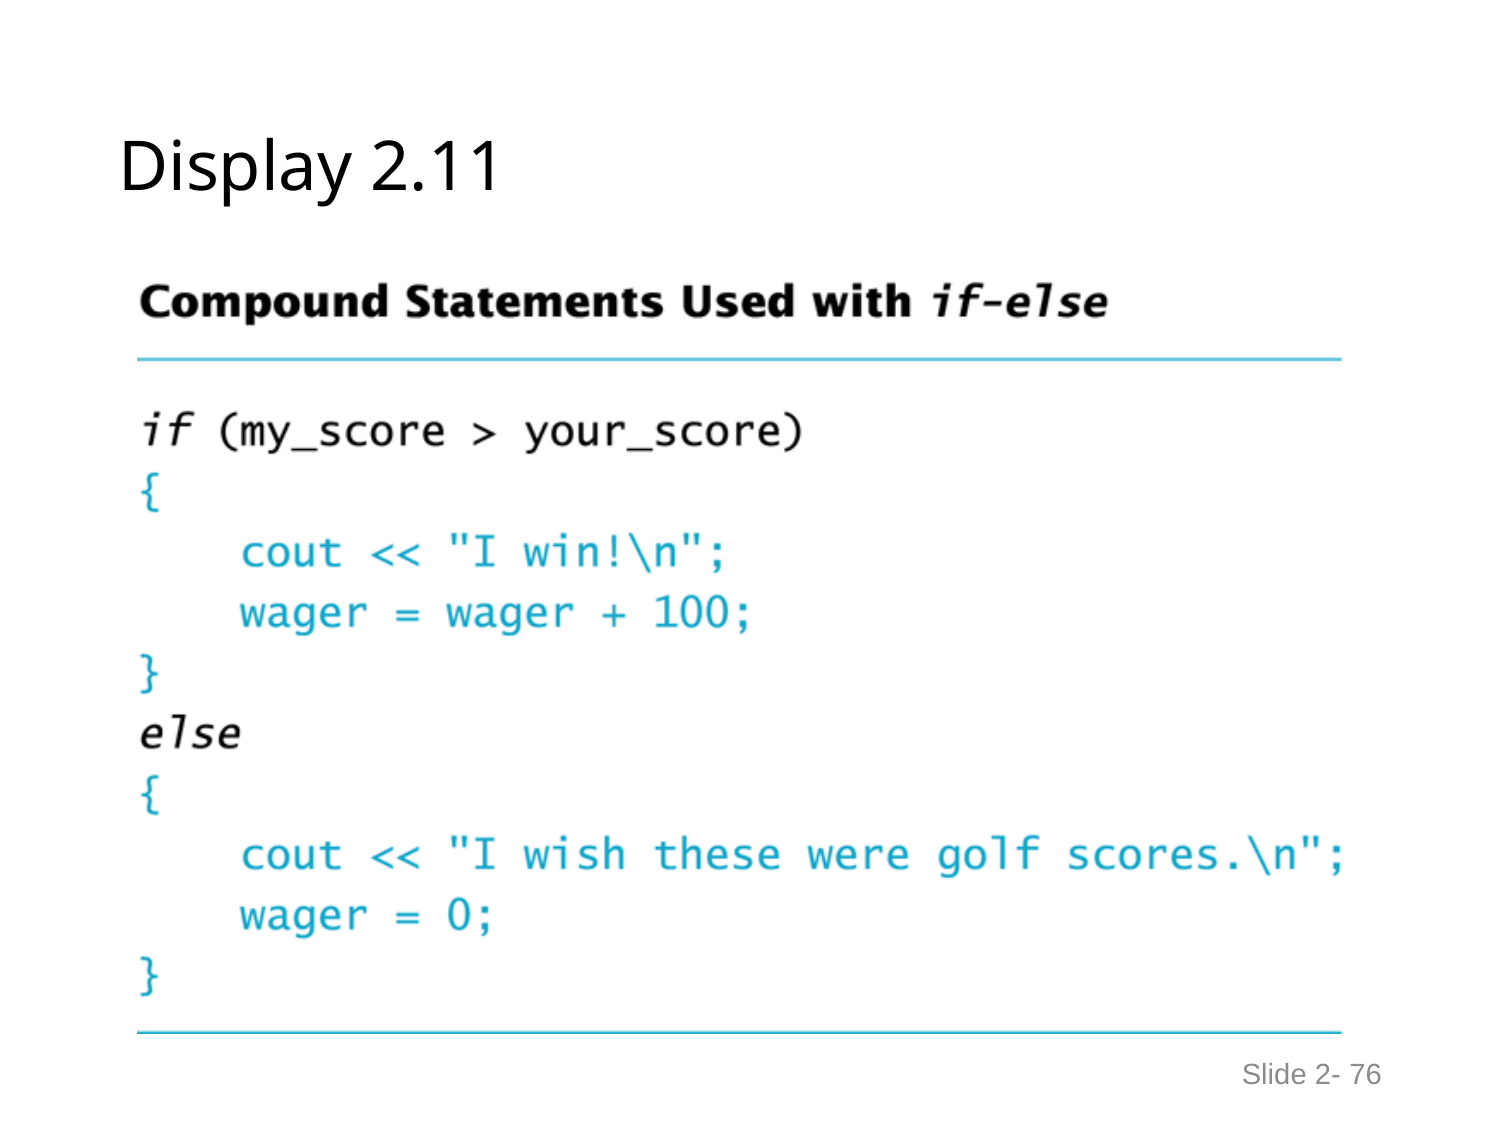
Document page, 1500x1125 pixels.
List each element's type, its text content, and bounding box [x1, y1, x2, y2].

slide_number Slide 2- 76 [1059, 1042, 1397, 1103]
title Display 2.11 [103, 59, 1397, 278]
picture [137, 274, 1350, 1034]
